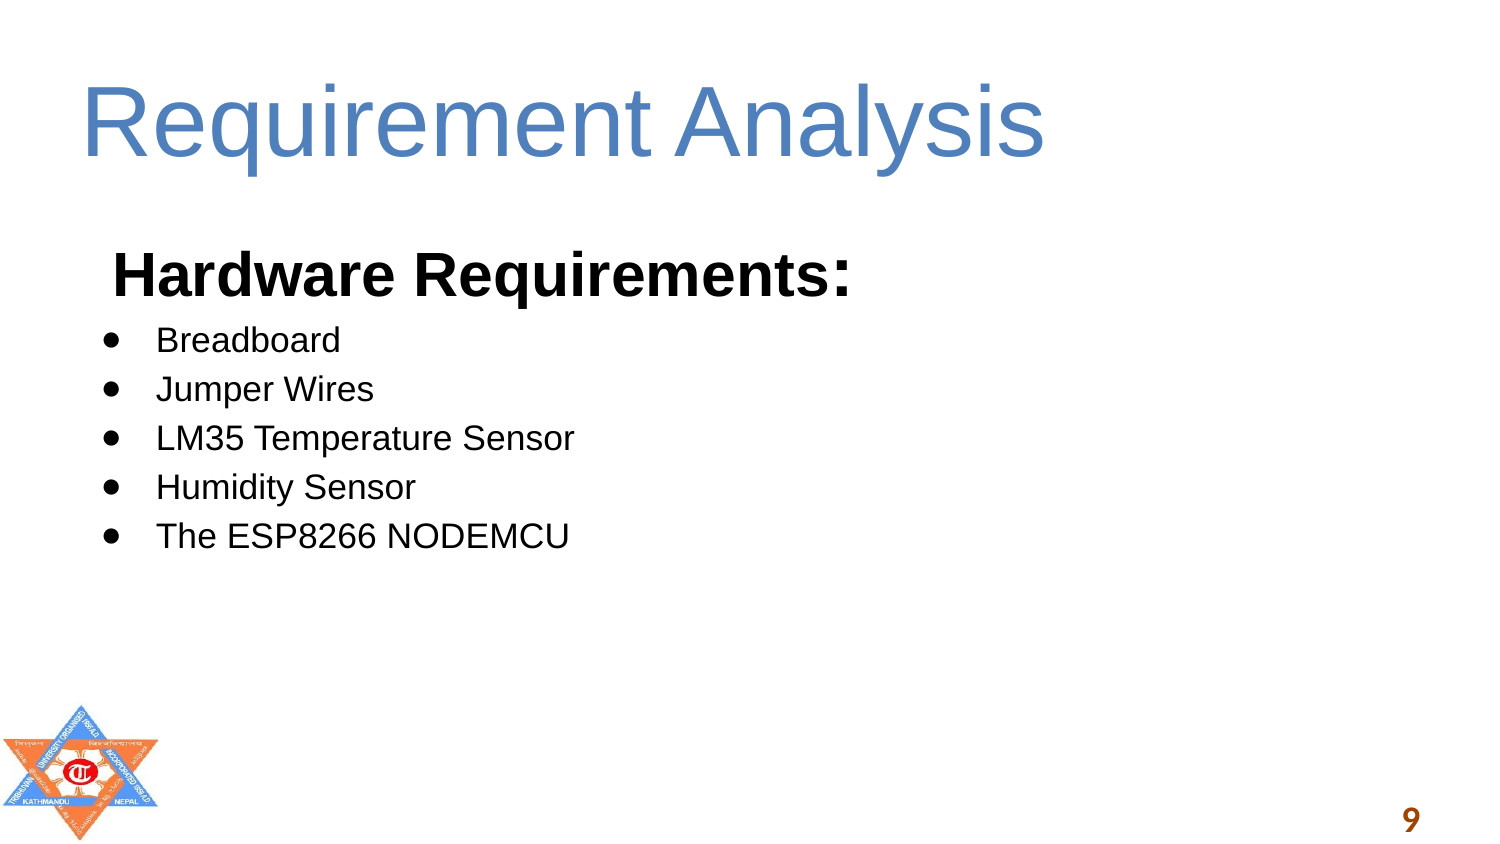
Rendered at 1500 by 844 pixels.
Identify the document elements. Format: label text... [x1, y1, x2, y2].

slide_number 9 [1395, 794, 1446, 844]
picture [0, 702, 159, 841]
title Requirement Analysis [80, 56, 1262, 198]
list Hardware Requirements: Breadboard Jumper Wires LM35 Temperature Sensor Humidity Sensor The ESP8266 NODEMCU [80, 213, 1364, 688]
